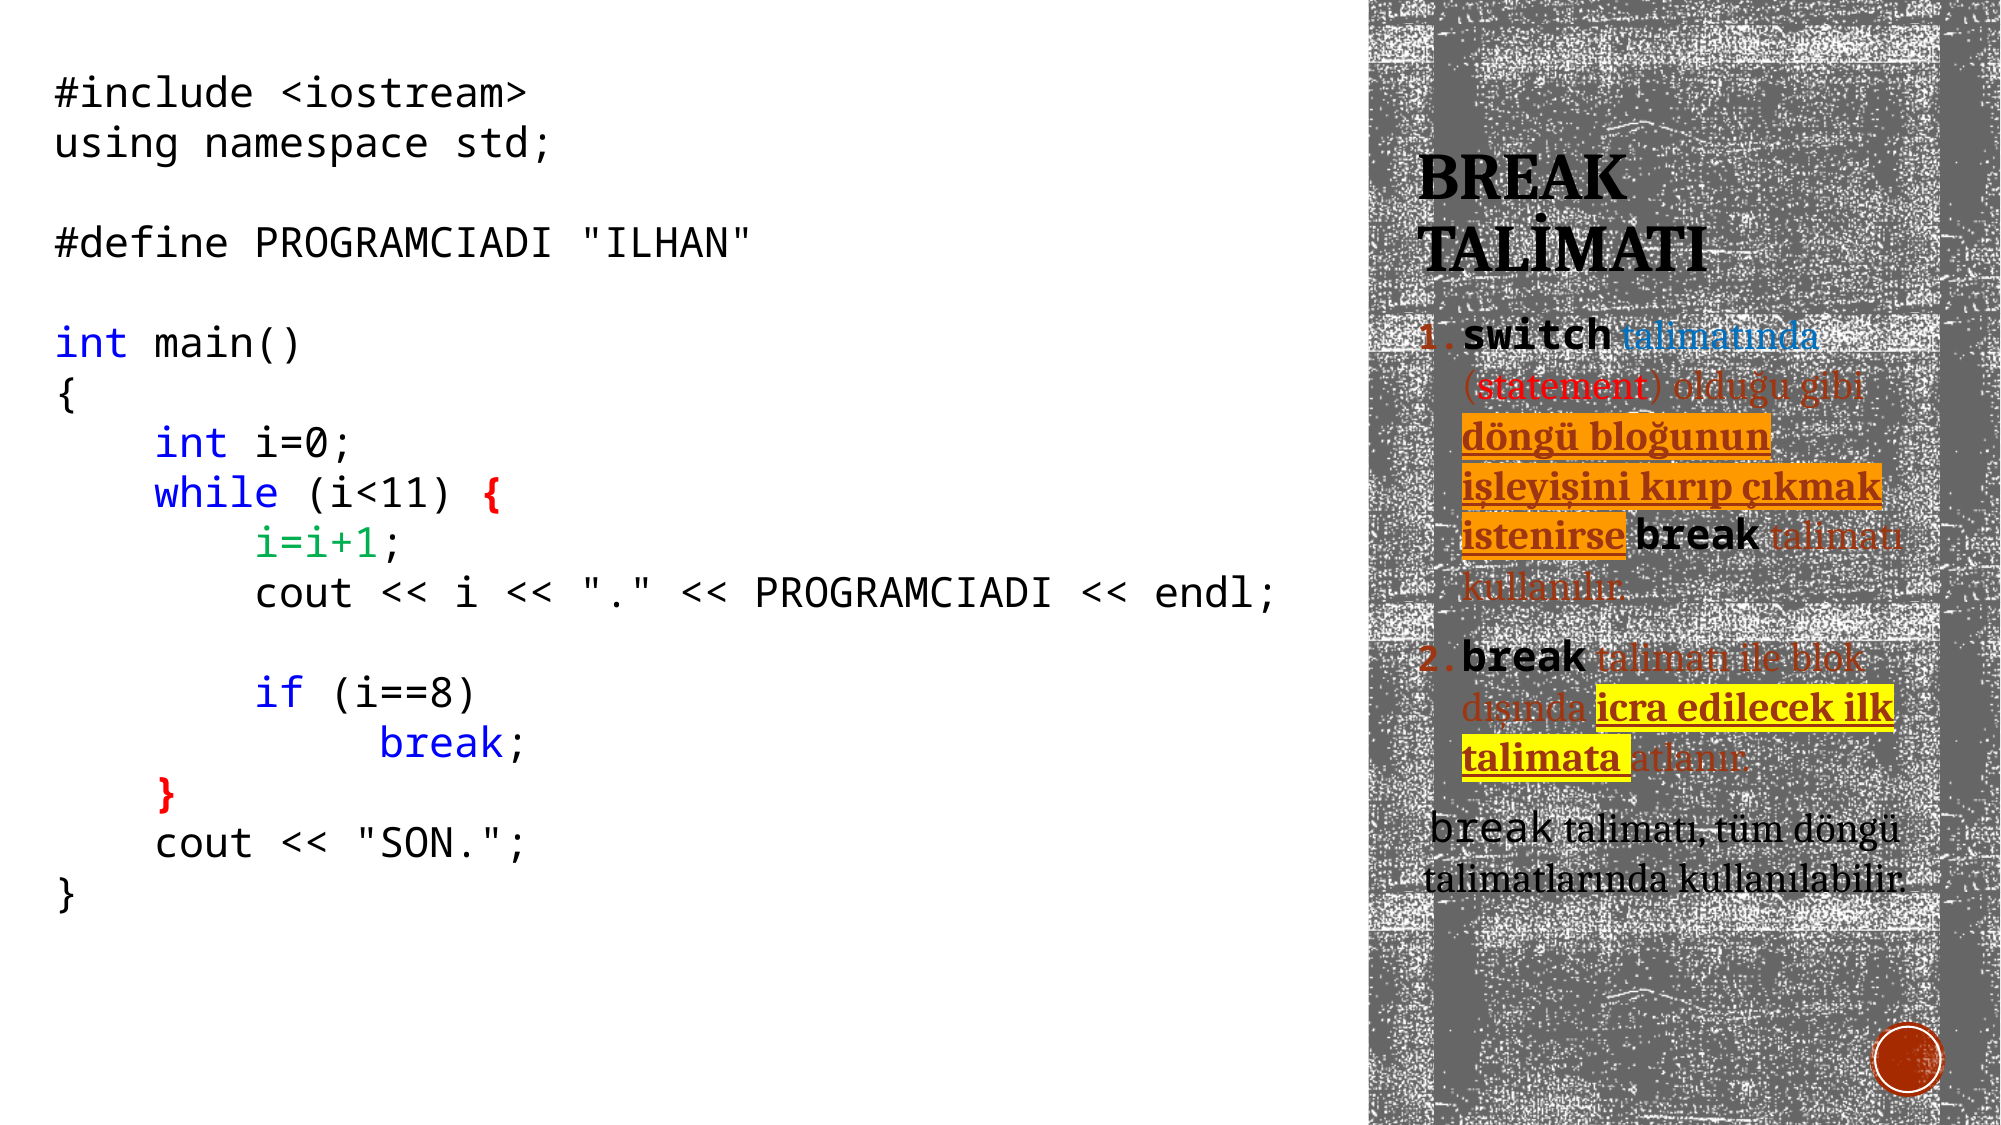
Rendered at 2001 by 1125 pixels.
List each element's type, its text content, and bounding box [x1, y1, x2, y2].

list #include <iostream> using namespace std; #define PROGRAMCIADI "ILHAN" int main() { int i=0; while (i<11) { i=i+1; cout << i << "." << PROGRAMCIADI << endl; if (i==8) break; } cout << "SON."; } [39, 57, 1324, 1091]
list switch talimatında (statement) olduğu gibi döngü bloğunun işleyişini kırıp çıkmak istenirse break talimatı kullanılır. break talimatı ile blok dışında icra edilecek ilk talimata atlanır. break talimatı, tüm döngü talimatlarında kullanılabilir. [1402, 300, 1928, 1014]
title Break talimatı [1402, 57, 1928, 294]
